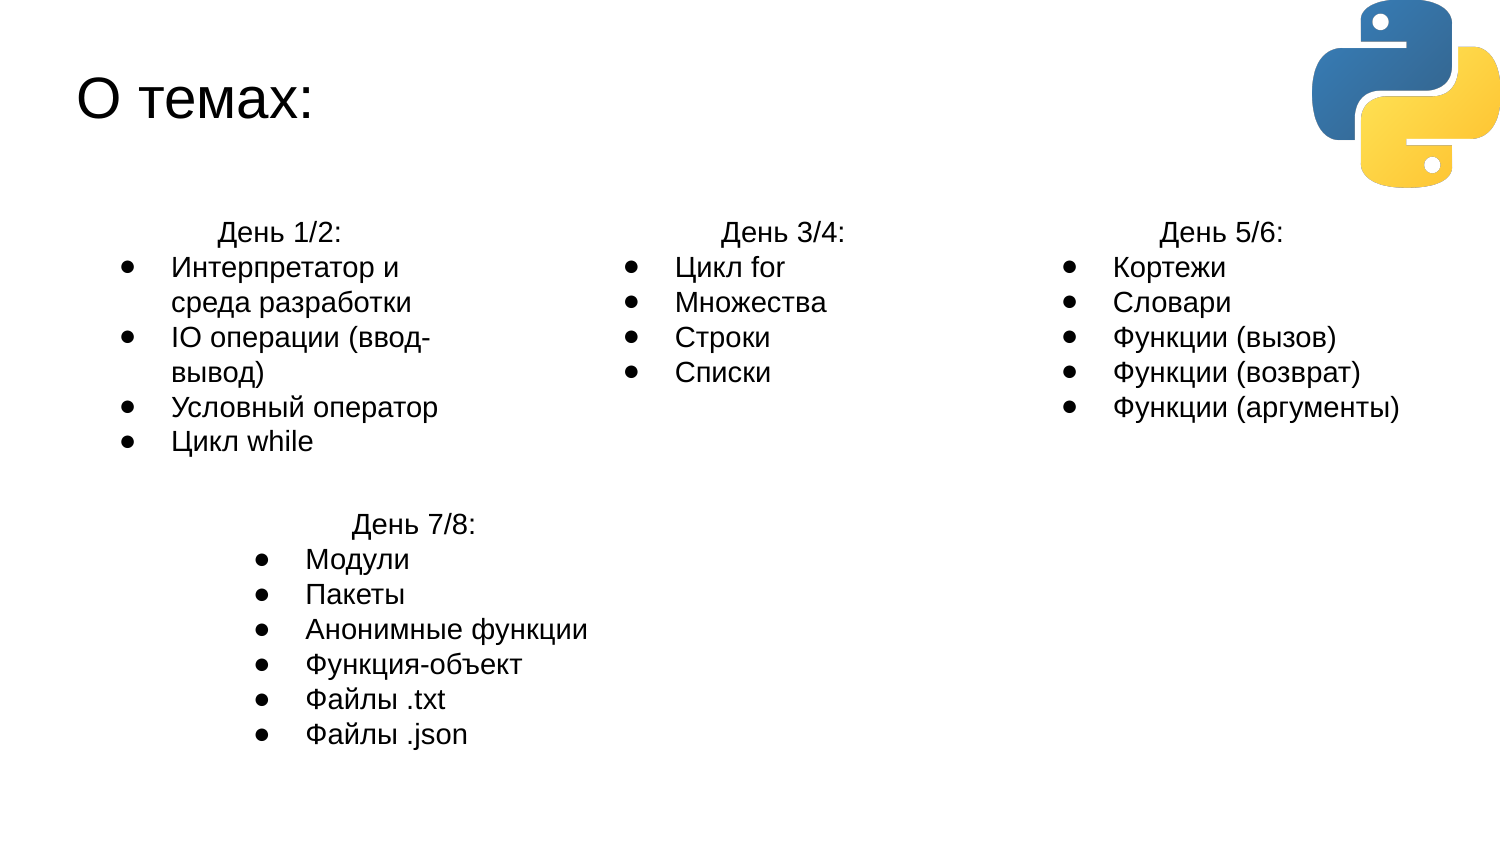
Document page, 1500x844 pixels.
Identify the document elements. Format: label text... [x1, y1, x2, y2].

text_box День 7/8: Модули Пакеты Анонимные функции Функция-объект Файлы .txt Файлы .json [215, 490, 614, 784]
text_box День 3/4: Цикл for Множества Строки Списки [584, 198, 983, 491]
text_box День 5/6: Кортежи Словари Функции (вызов) Функции (возврат) Функции (аргументы) [1023, 198, 1421, 491]
text_box О темах: [61, 44, 605, 174]
picture [1311, 0, 1500, 188]
text_box День 1/2: Интерпретатор и среда разработки IO операции (ввод-вывод) Условный оператор Цикл while [80, 198, 479, 491]
